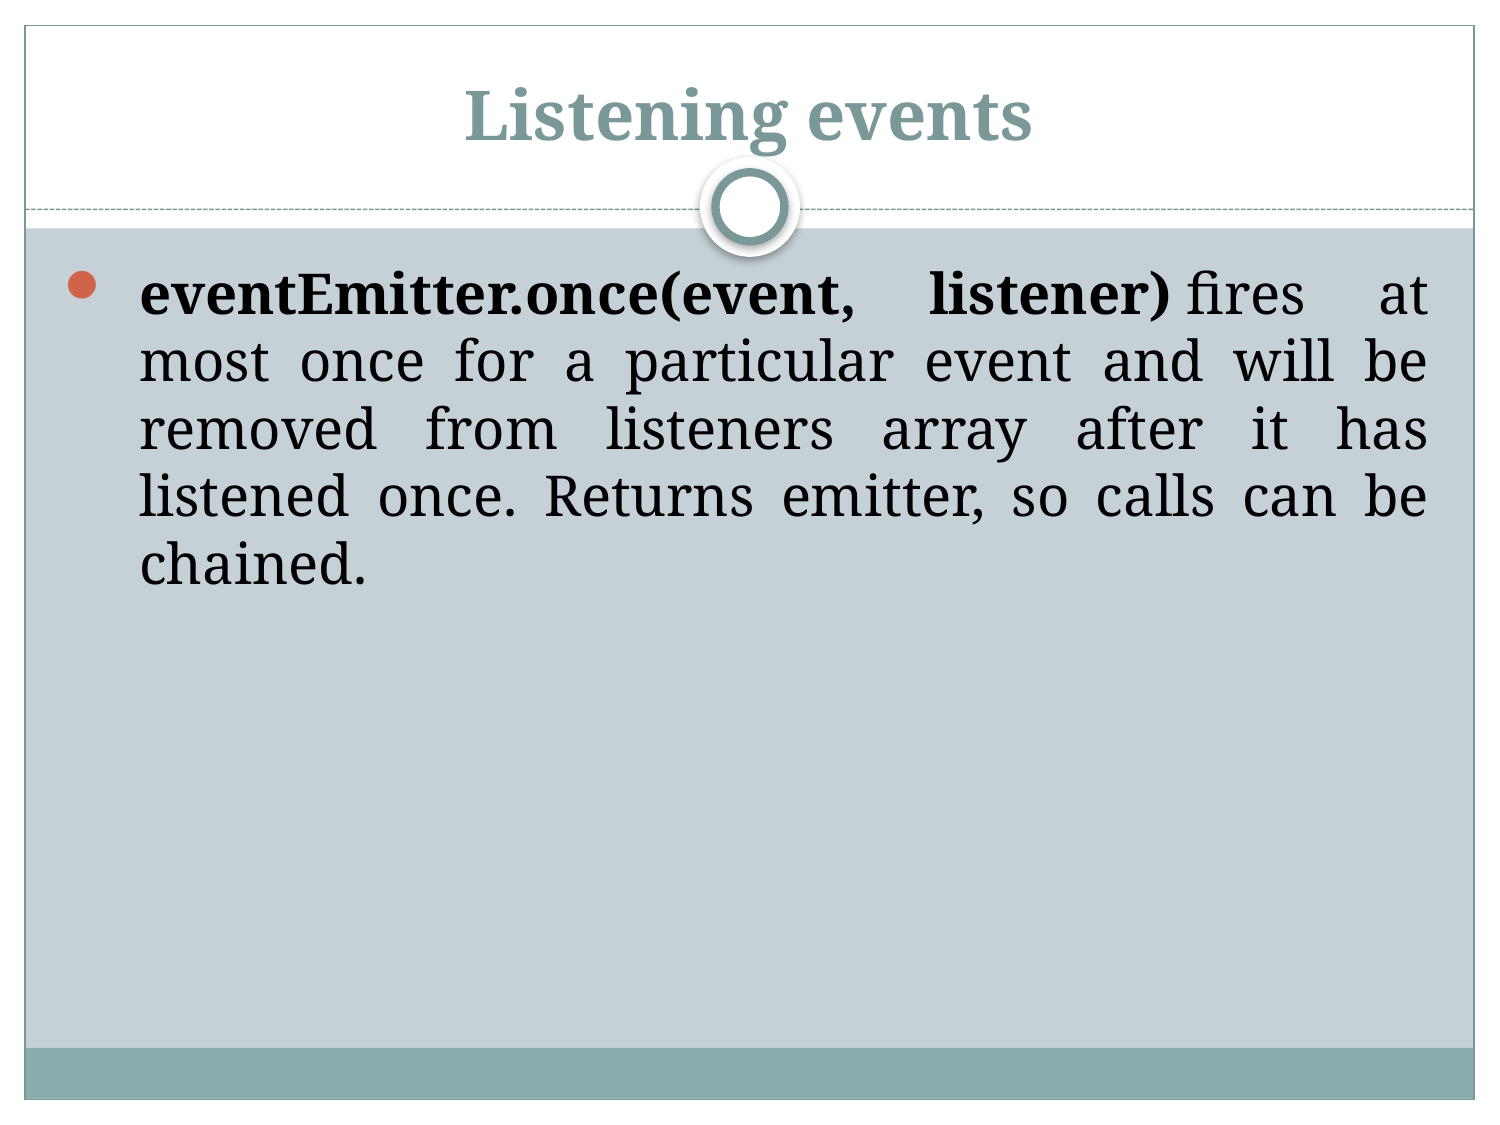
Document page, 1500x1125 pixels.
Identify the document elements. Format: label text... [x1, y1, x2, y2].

title Listening events [49, 37, 1450, 162]
list eventEmitter.once(event, listener) fires at most once for a particular event and will be removed from listeners array after it has listened once. Returns emitter, so calls can be chained. [49, 250, 1445, 1001]
